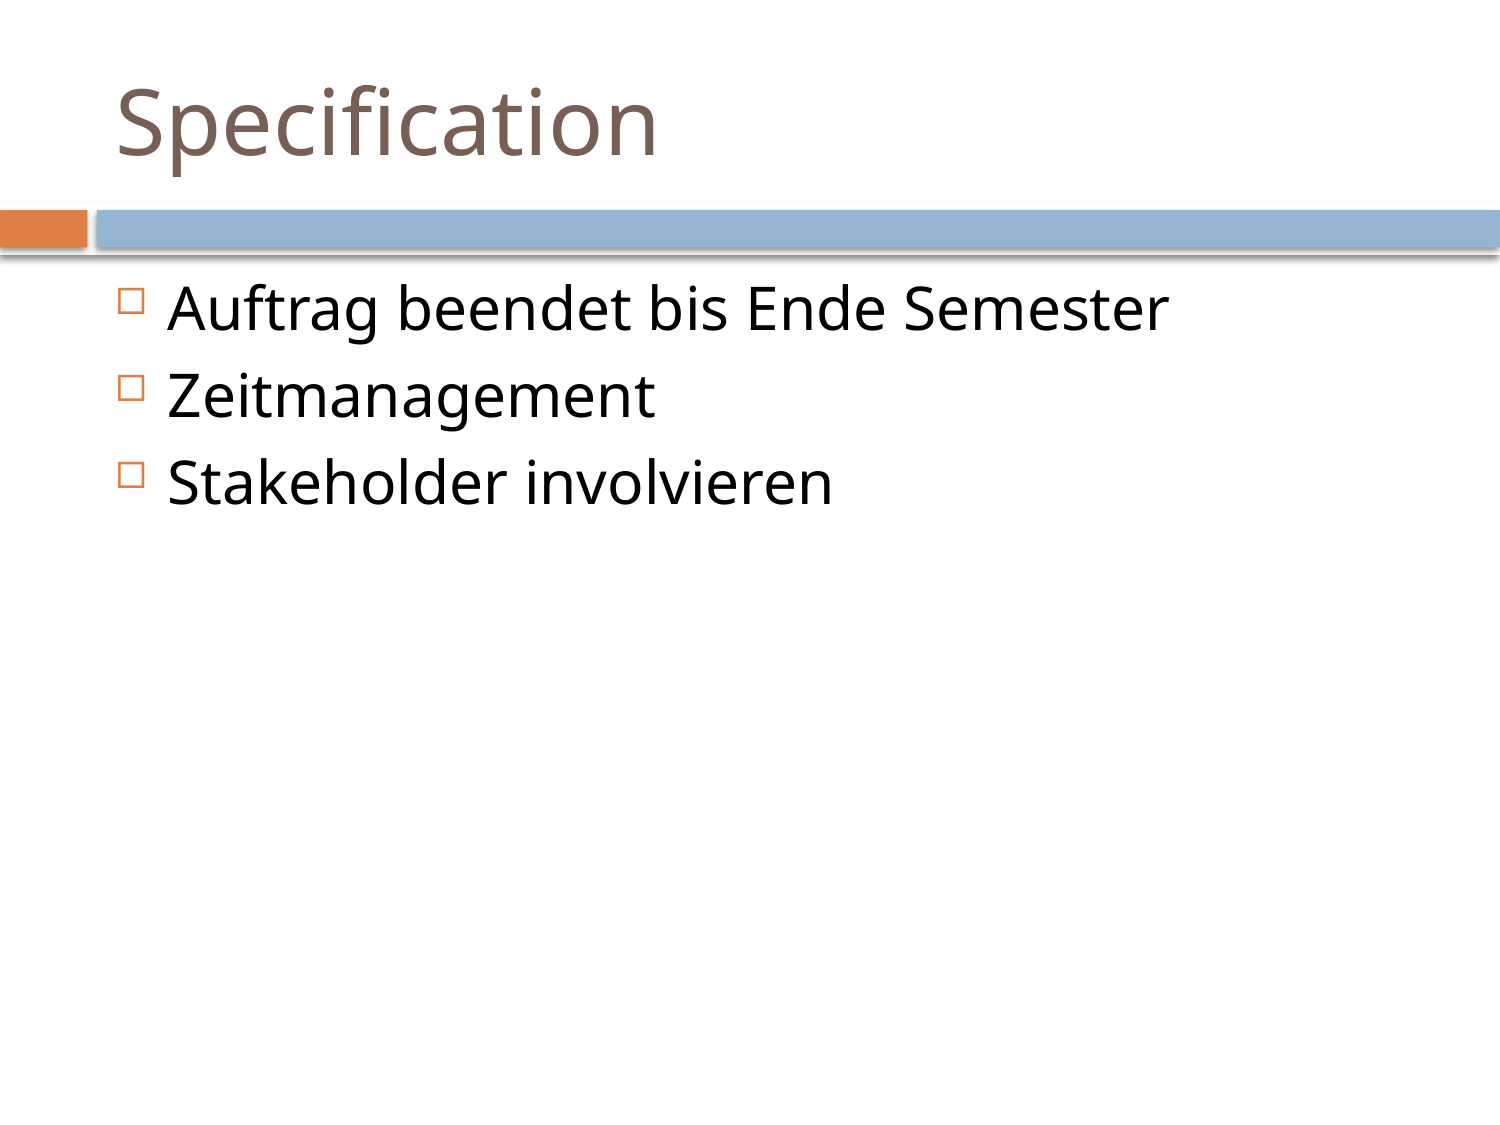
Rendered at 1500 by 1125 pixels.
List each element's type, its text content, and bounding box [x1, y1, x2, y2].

title Specification [100, 37, 1438, 200]
list Auftrag beendet bis Ende Semester Zeitmanagement Stakeholder involvieren [100, 262, 1438, 1000]
